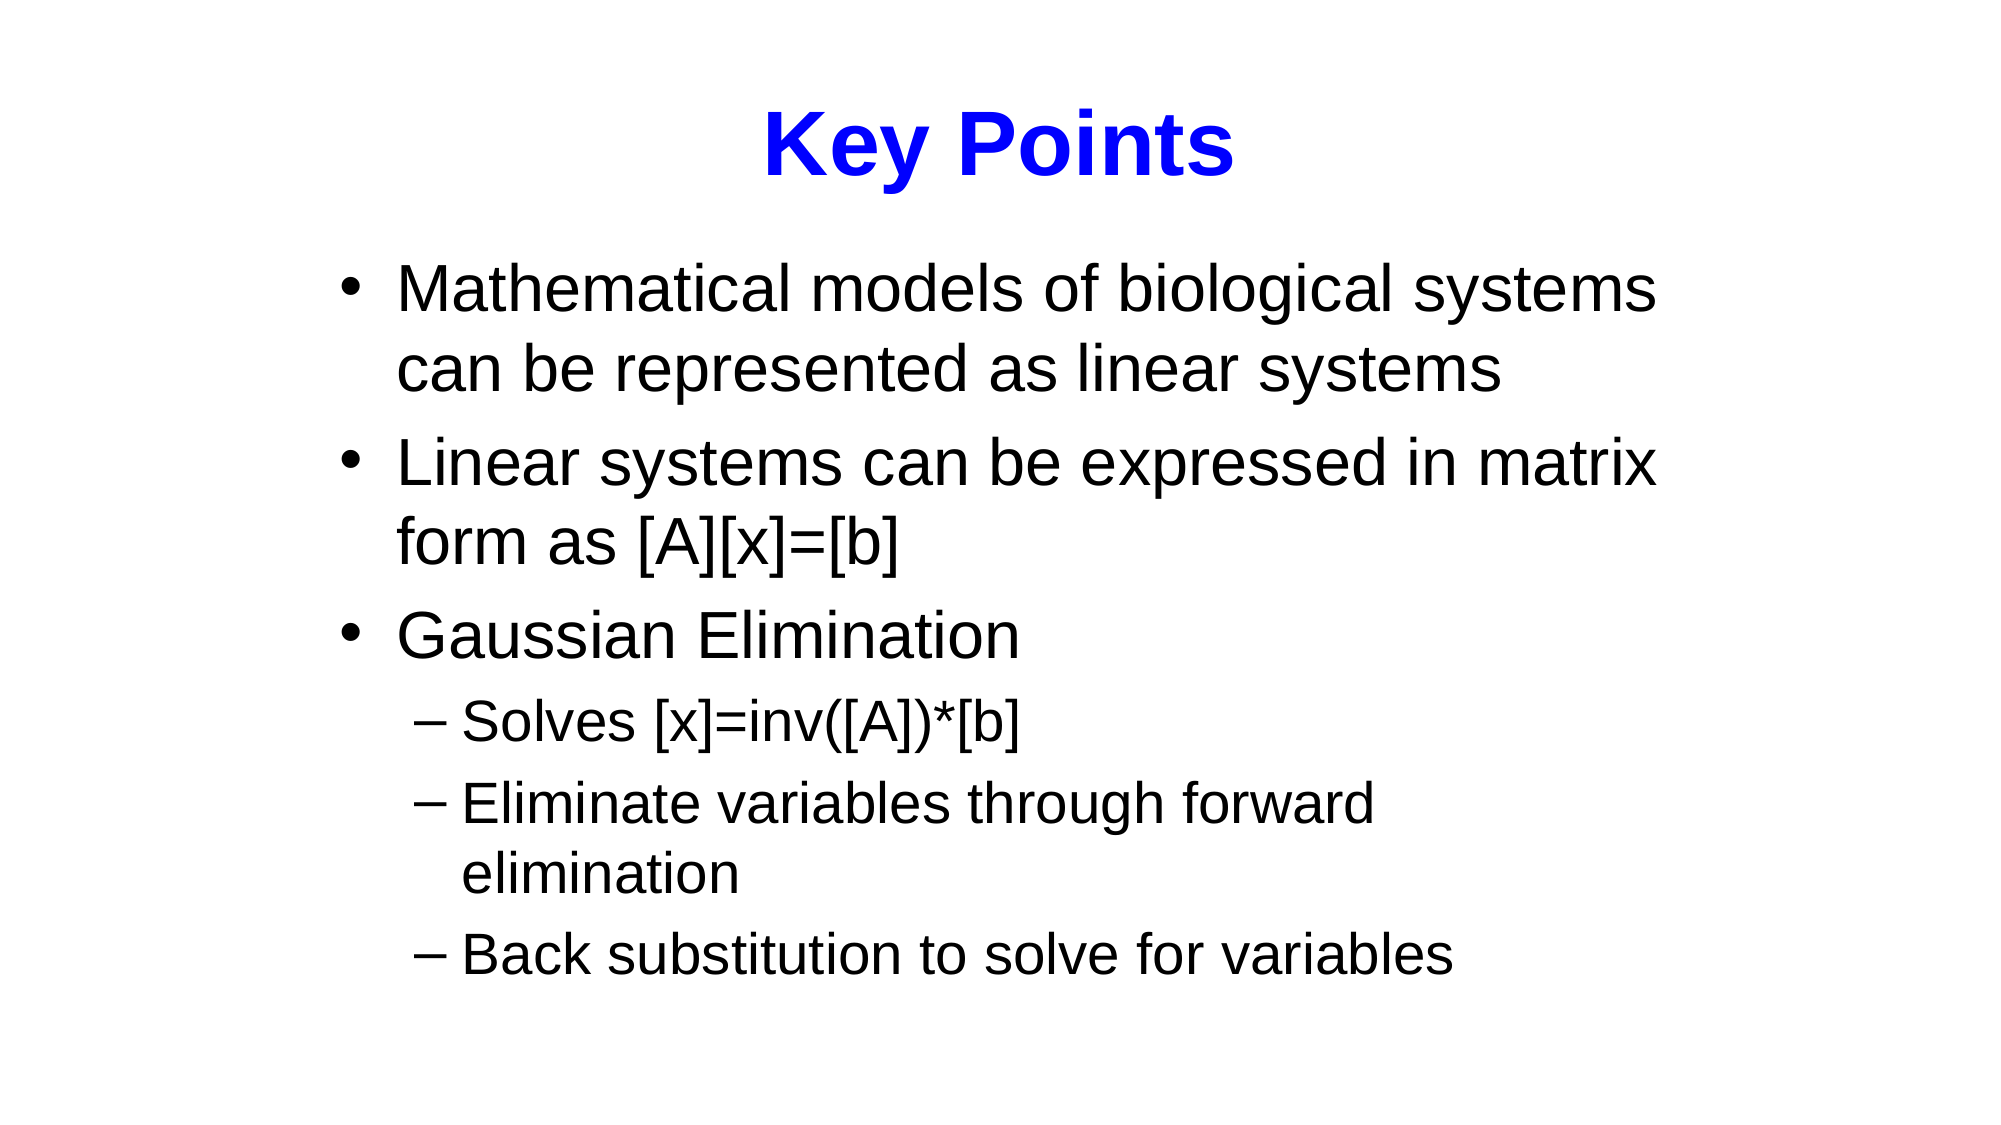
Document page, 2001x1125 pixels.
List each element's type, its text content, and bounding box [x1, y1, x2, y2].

list Mathematical models of biological systems can be represented as linear systems Linear systems can be expressed in matrix form as [A][x]=[b] Gaussian Elimination Solves [x]=inv([A])*[b] Eliminate variables through forward elimination Back substitution to solve for variables [324, 237, 1676, 981]
title Key Points [99, 44, 1901, 233]
